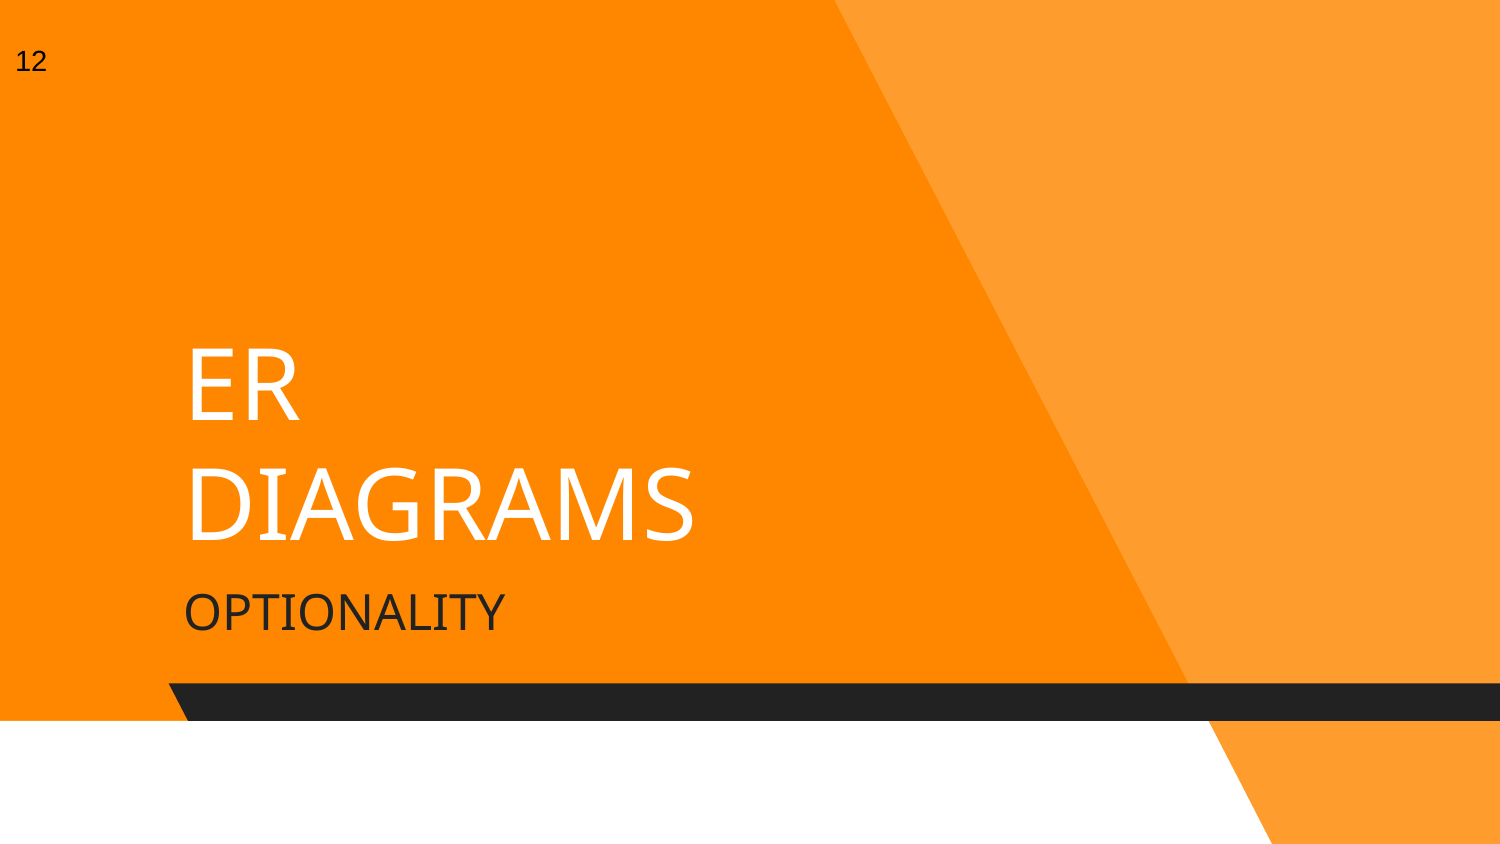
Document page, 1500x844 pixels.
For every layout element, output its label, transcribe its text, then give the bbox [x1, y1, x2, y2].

subtitle OPTIONALITY [168, 565, 1025, 660]
title ER DIAGRAMS [168, 384, 1152, 575]
slide_number 12 [0, 0, 98, 121]
